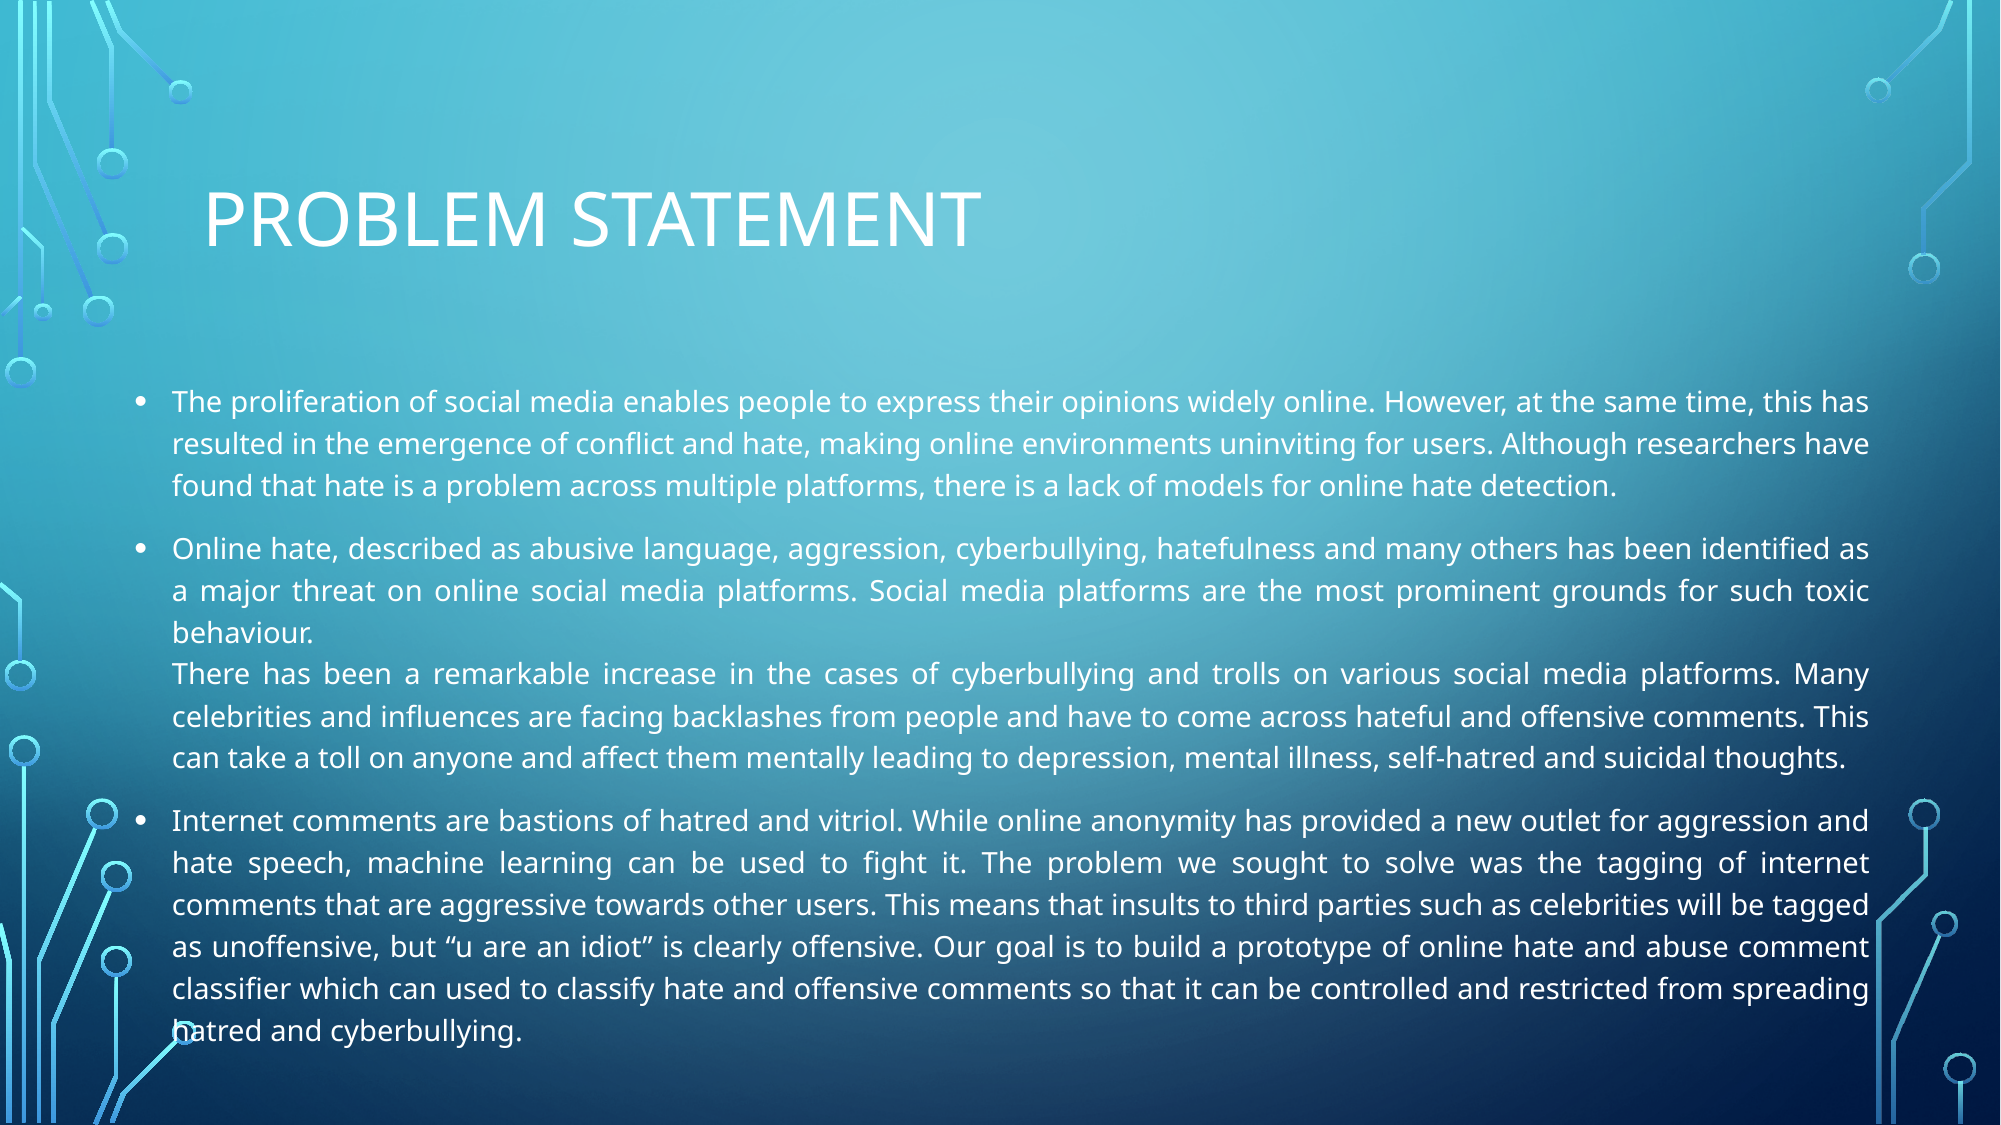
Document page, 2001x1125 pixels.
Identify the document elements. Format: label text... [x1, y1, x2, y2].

title Problem Statement [187, 101, 1813, 344]
list The proliferation of social media enables people to express their opinions widely online. However, at the same time, this has resulted in the emergence of conflict and hate, making online environments uninviting for users. Although researchers have found that hate is a problem across multiple platforms, there is a lack of models for online hate detection. Online hate, described as abusive language, aggression, cyberbullying, hatefulness and many others has been identified as a major threat on online social media platforms. Social media platforms are the most prominent grounds for such toxic behaviour. There has been a remarkable increase in the cases of cyberbullying and trolls on various social media platforms. Many celebrities and influences are facing backlashes from people and have to come across hateful and offensive comments. This can take a toll on anyone and affect them mentally leading to depression, mental illness, self-hatred and suicidal thoughts. Internet comments are bastions of hatred and vitriol. While online anonymity has provided a new outlet for aggression and hate speech, machine learning can be used to fight it. The problem we sought to solve was the tagging of internet comments that are aggressive towards other users. This means that insults to third parties such as celebrities will be tagged as unoffensive, but “u are an idiot” is clearly offensive. Our goal is to build a prototype of online hate and abuse comment classifier which can used to classify hate and offensive comments so that it can be controlled and restricted from spreading hatred and cyberbullying. [119, 369, 1887, 1076]
